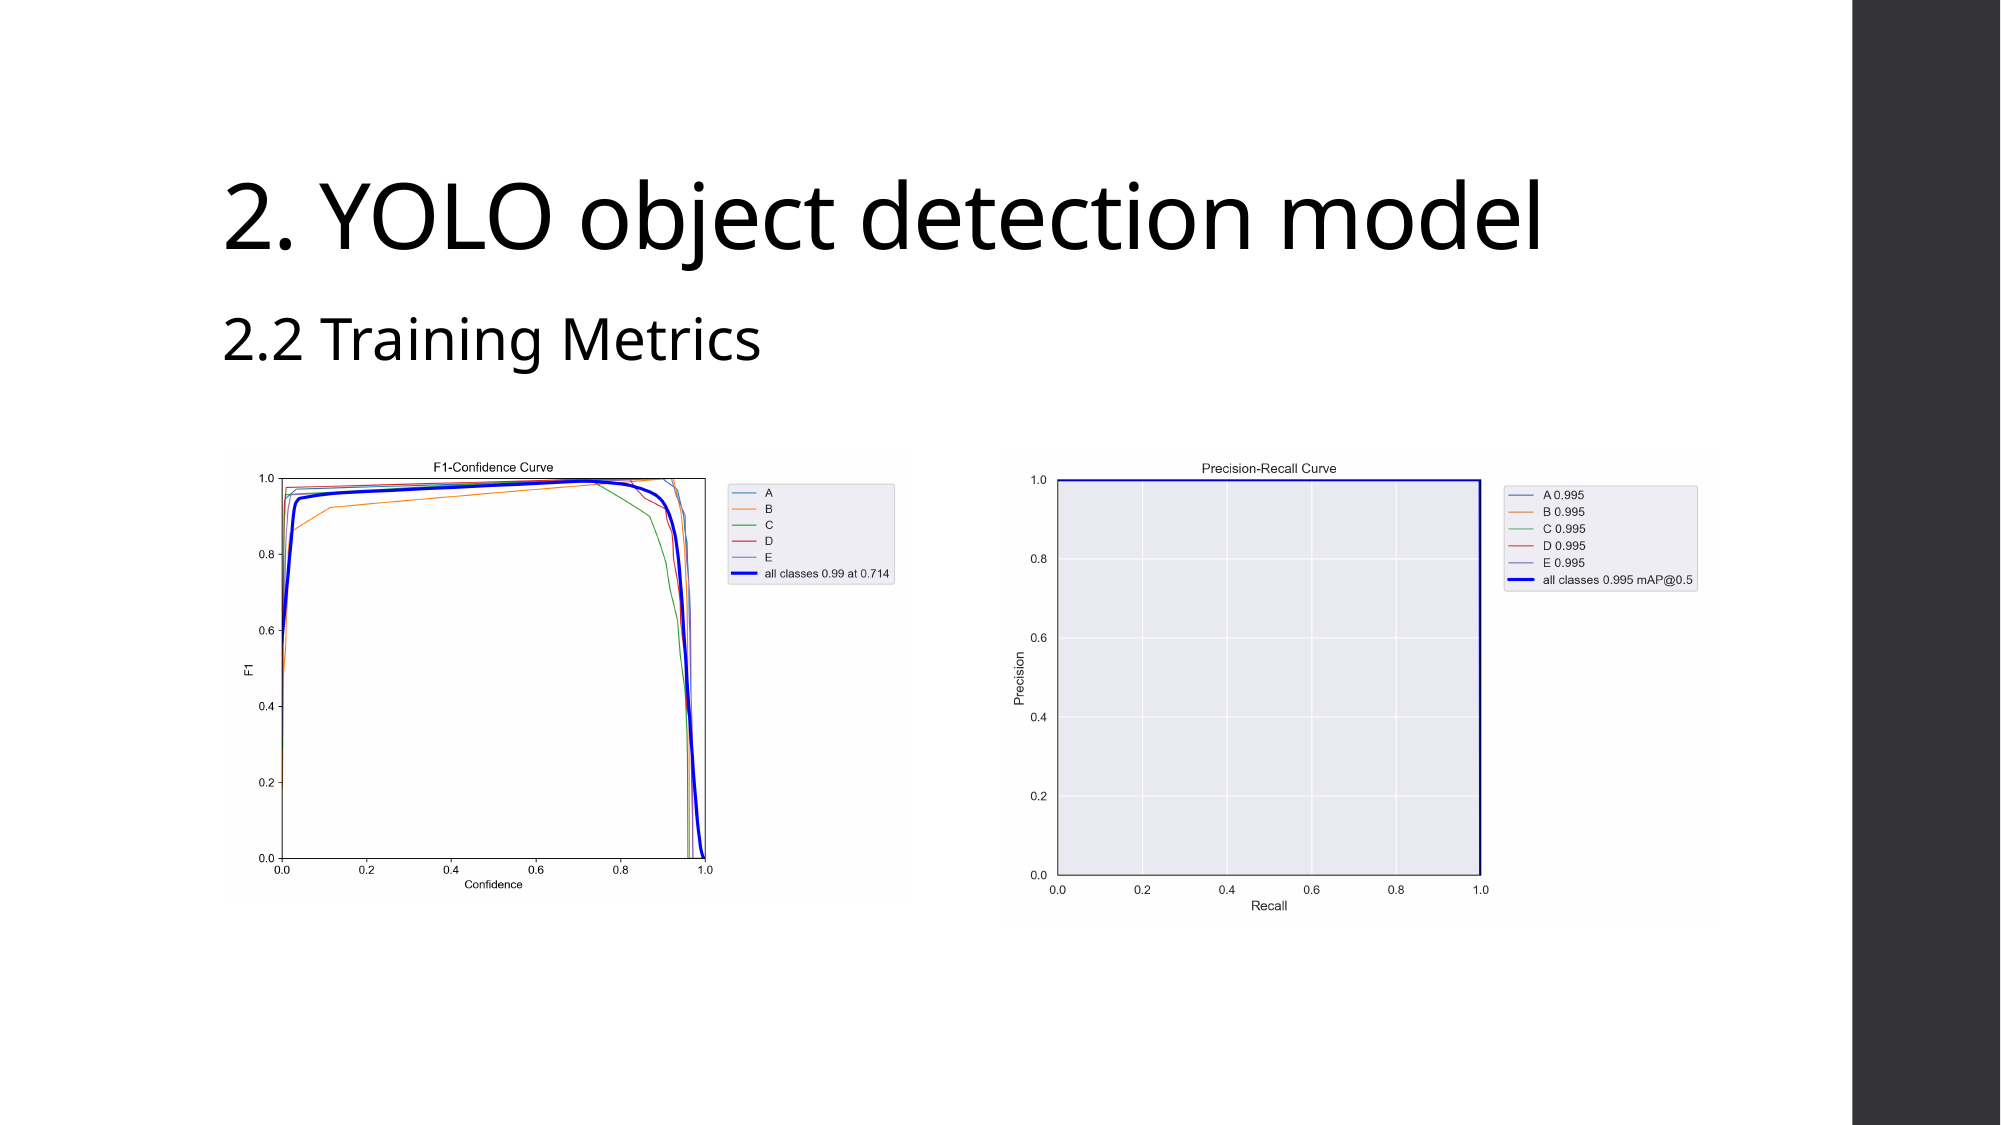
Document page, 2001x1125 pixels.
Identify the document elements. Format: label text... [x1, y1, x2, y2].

picture [229, 448, 913, 905]
picture [999, 448, 1717, 927]
list 2.2 Training Metrics [206, 299, 1617, 1014]
title 2. YOLO object detection model [206, 60, 1797, 278]
